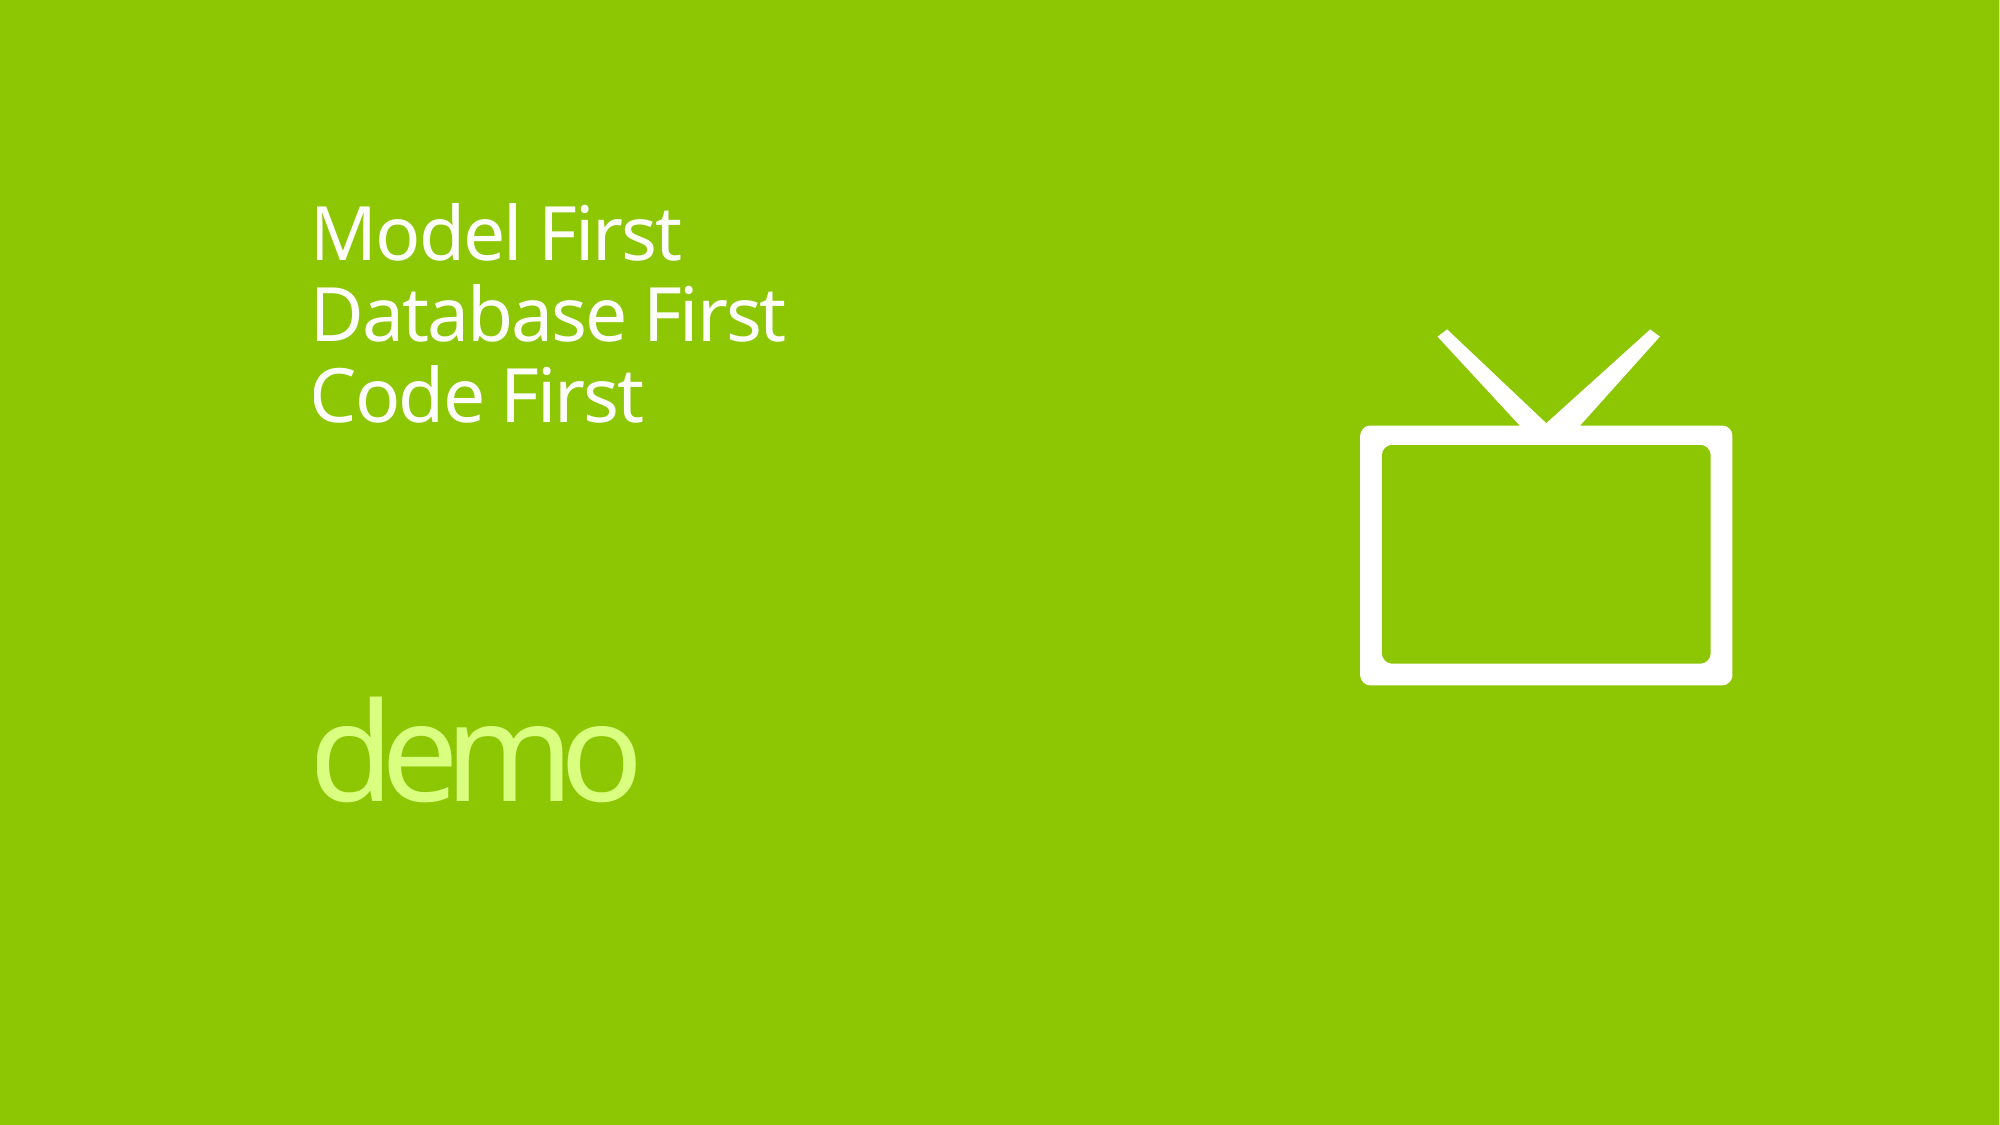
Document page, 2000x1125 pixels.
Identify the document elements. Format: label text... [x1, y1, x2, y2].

list demo [309, 682, 1766, 892]
title Model First Database First Code First [309, 237, 1000, 488]
